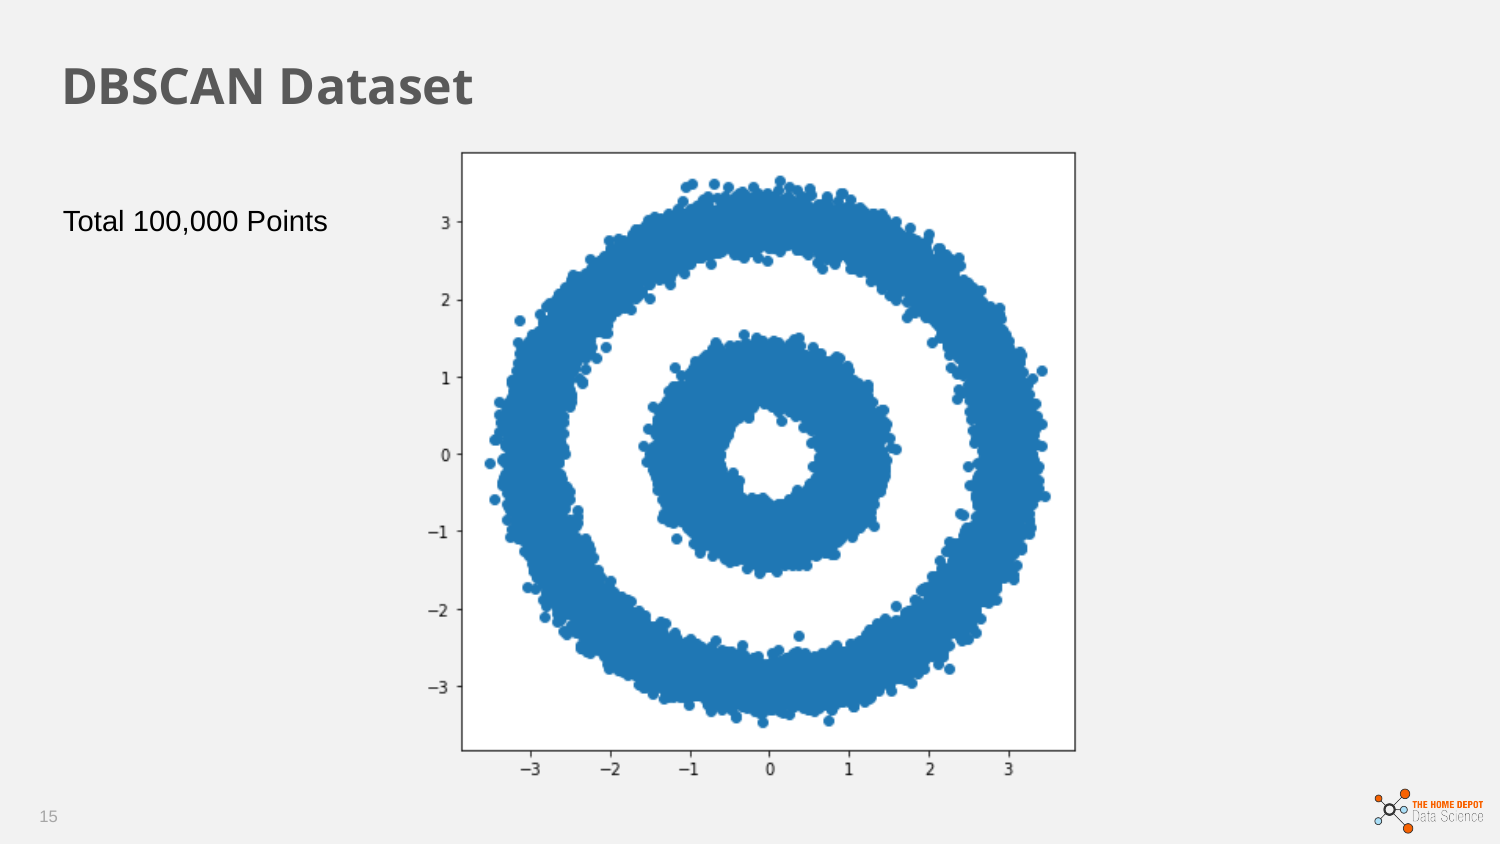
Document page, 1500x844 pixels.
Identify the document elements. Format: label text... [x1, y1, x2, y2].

subtitle DBSCAN Dataset [46, 39, 1179, 116]
text_box Total 100,000 Points [48, 194, 344, 245]
picture [1359, 776, 1500, 844]
picture [415, 143, 1085, 788]
